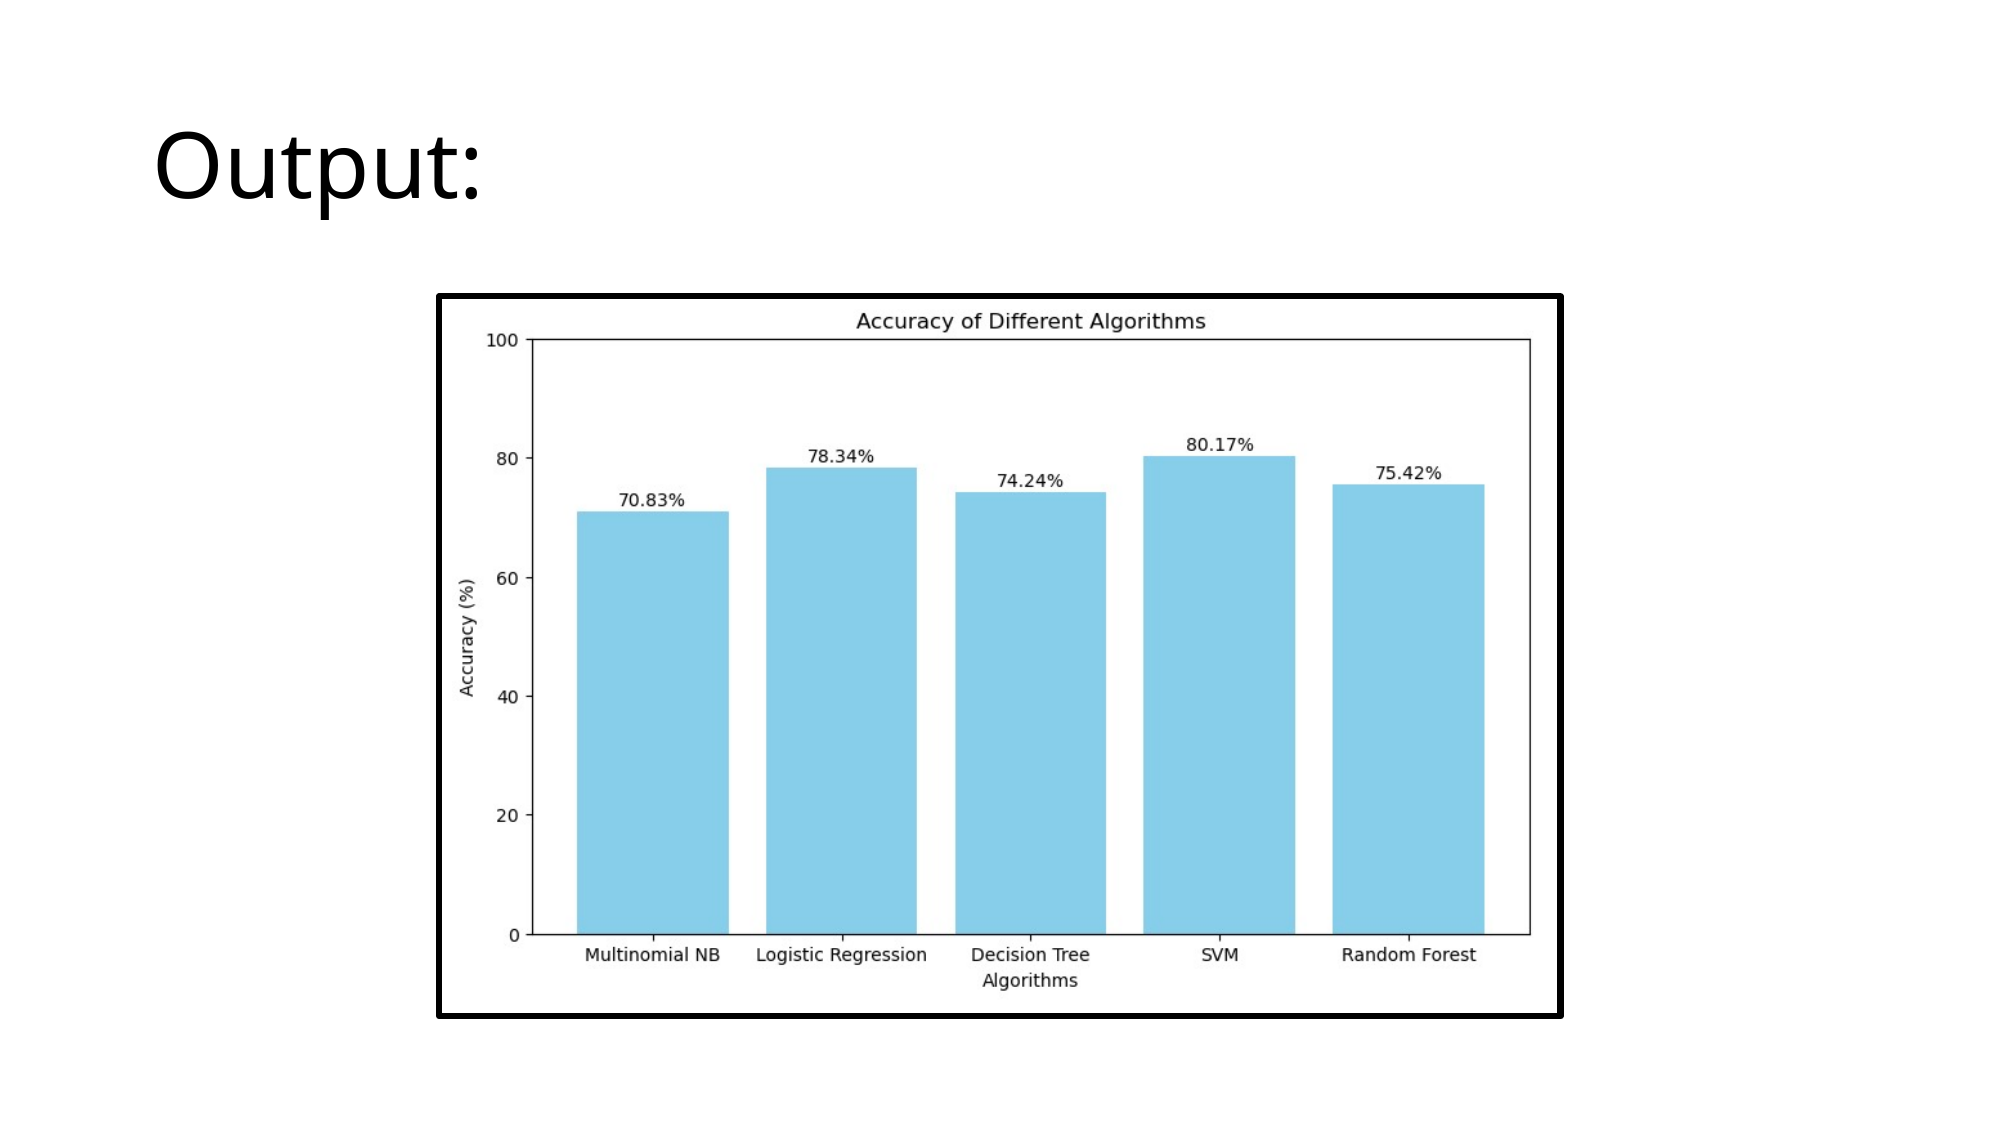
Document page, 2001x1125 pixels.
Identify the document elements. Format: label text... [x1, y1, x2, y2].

title Output: [137, 59, 1863, 278]
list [441, 298, 1558, 1014]
